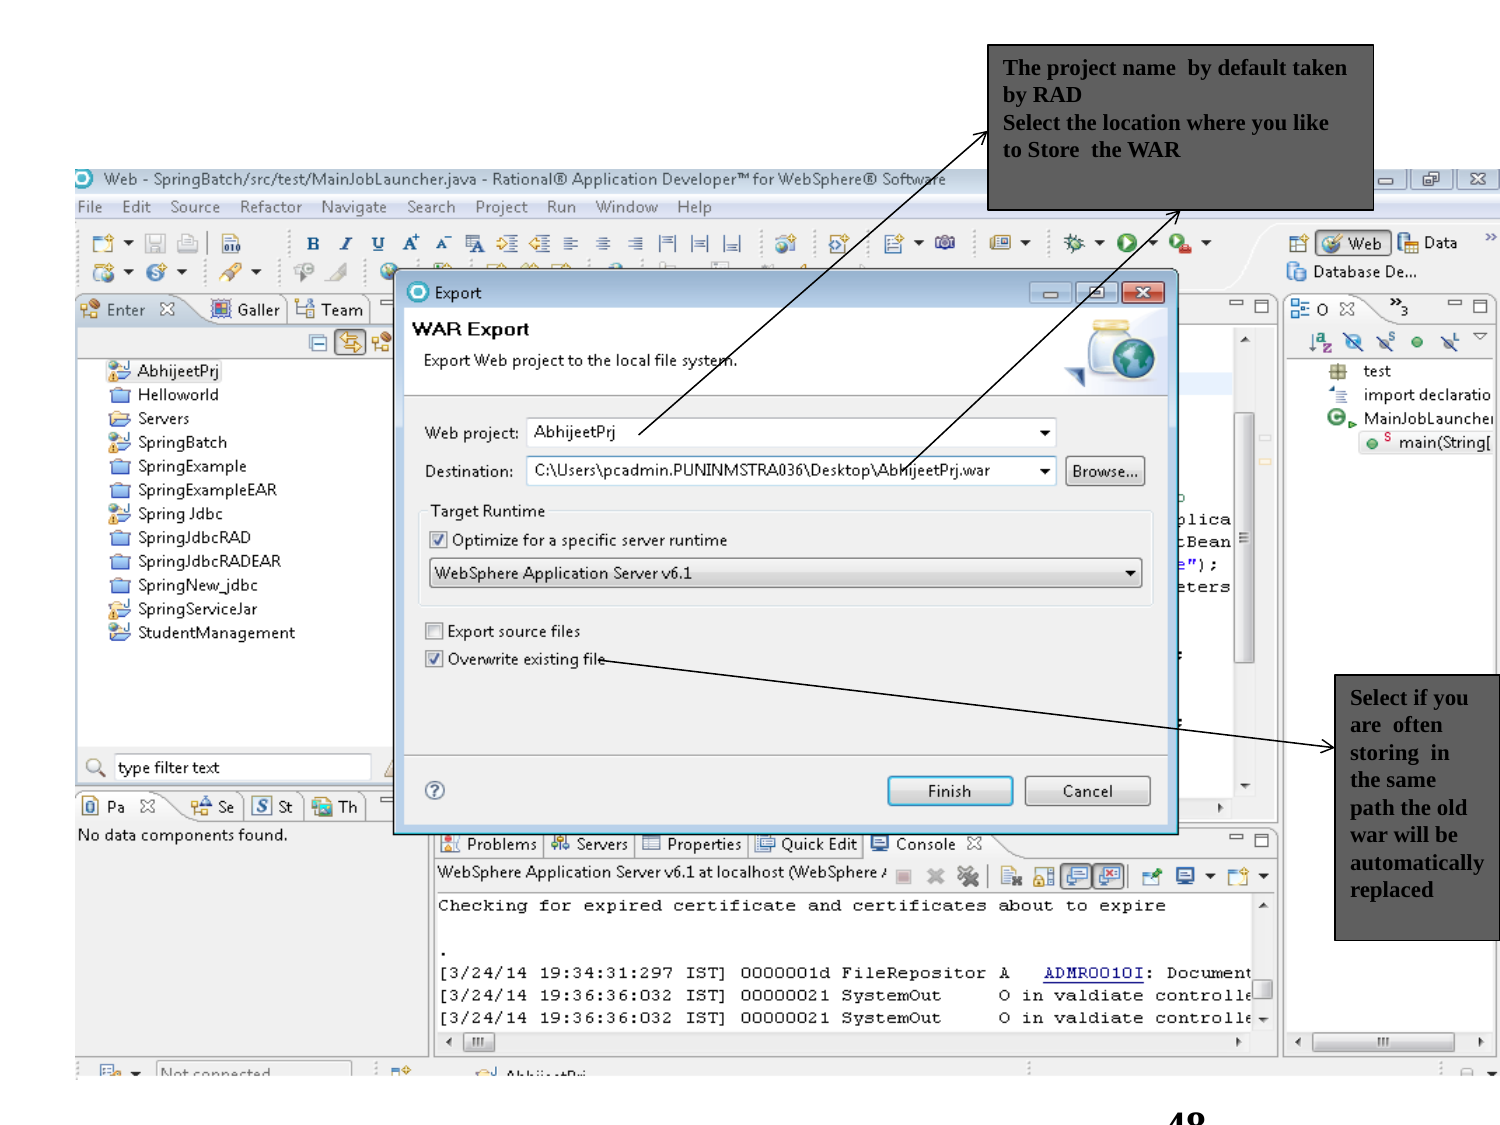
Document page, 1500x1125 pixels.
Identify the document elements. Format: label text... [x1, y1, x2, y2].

picture [75, 169, 1500, 1081]
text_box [638, 130, 989, 436]
text_box The project name by default taken by RAD Select the location where you like to Store the WAR [987, 44, 1374, 166]
slide_number 48 [1149, 1091, 1500, 1125]
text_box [901, 209, 1181, 472]
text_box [597, 659, 1336, 749]
